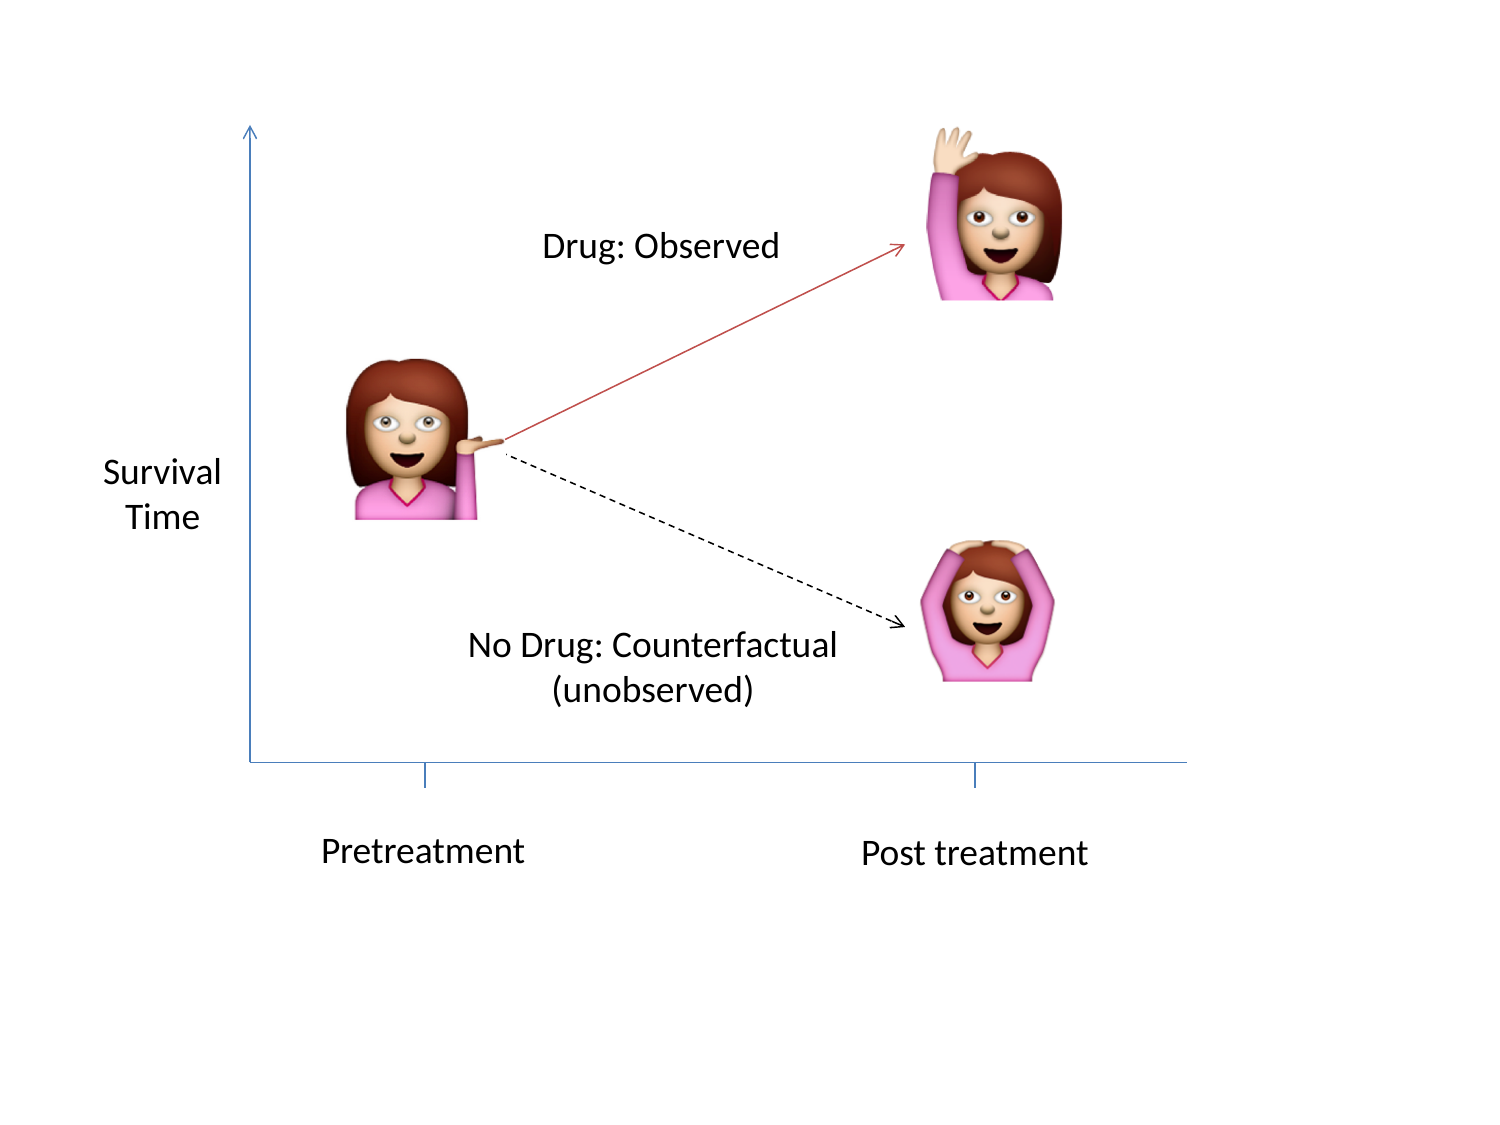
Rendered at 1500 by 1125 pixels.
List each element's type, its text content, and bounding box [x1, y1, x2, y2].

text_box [481, 447, 906, 628]
text_box Post treatment [818, 820, 1132, 881]
text_box Pretreatment [306, 818, 544, 879]
picture [344, 357, 506, 523]
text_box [481, 199, 899, 355]
text_box Survival Time [88, 439, 237, 545]
text_box No Drug: Counterfactual (unobserved) [429, 612, 878, 718]
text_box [504, 243, 906, 440]
picture [904, 124, 1084, 304]
picture [904, 528, 1070, 694]
